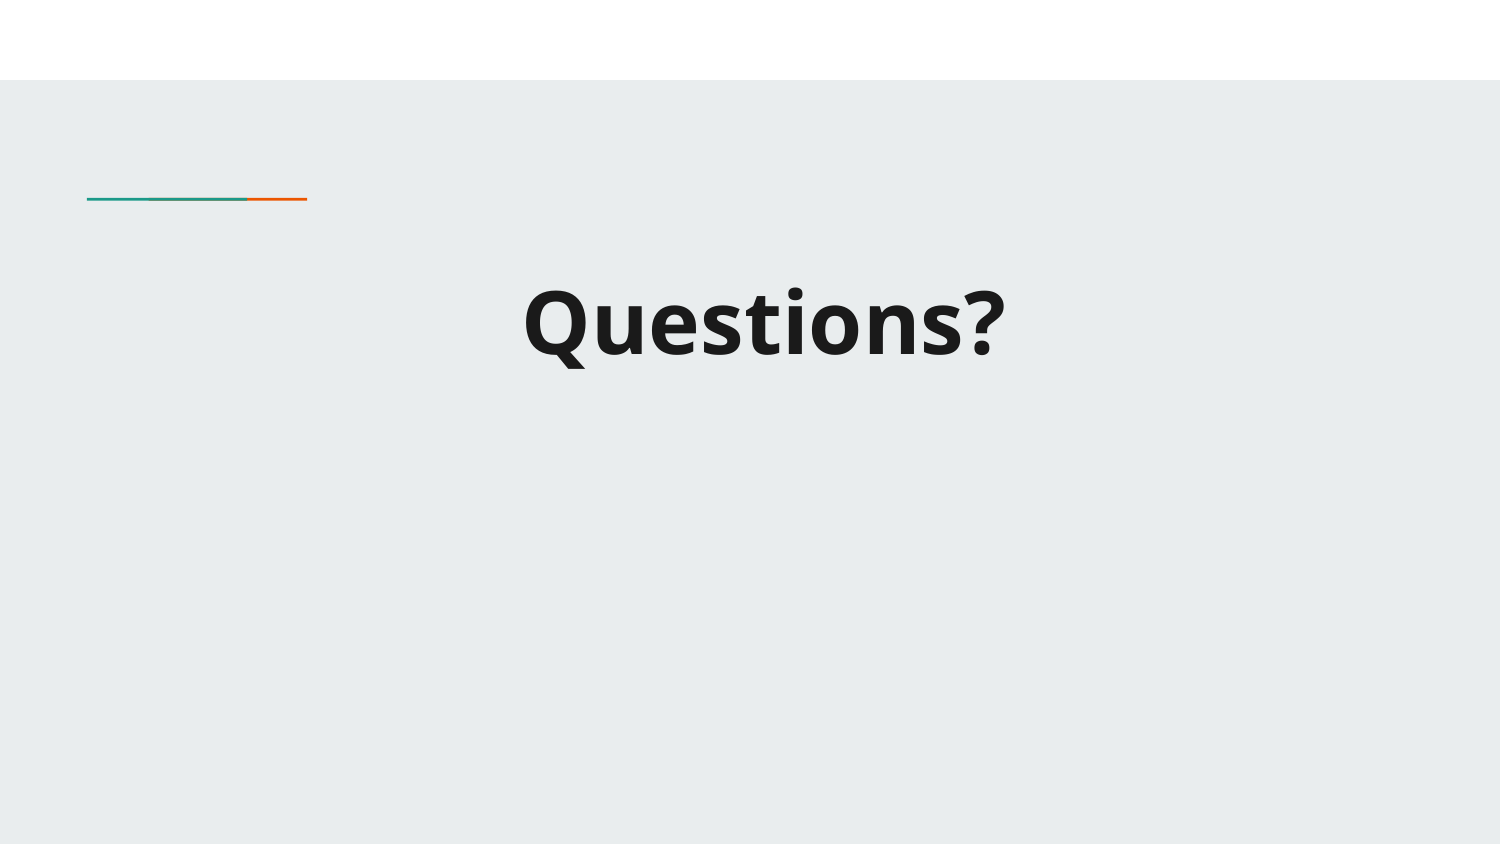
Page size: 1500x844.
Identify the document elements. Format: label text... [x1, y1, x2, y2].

title Questions? [57, 251, 1471, 525]
